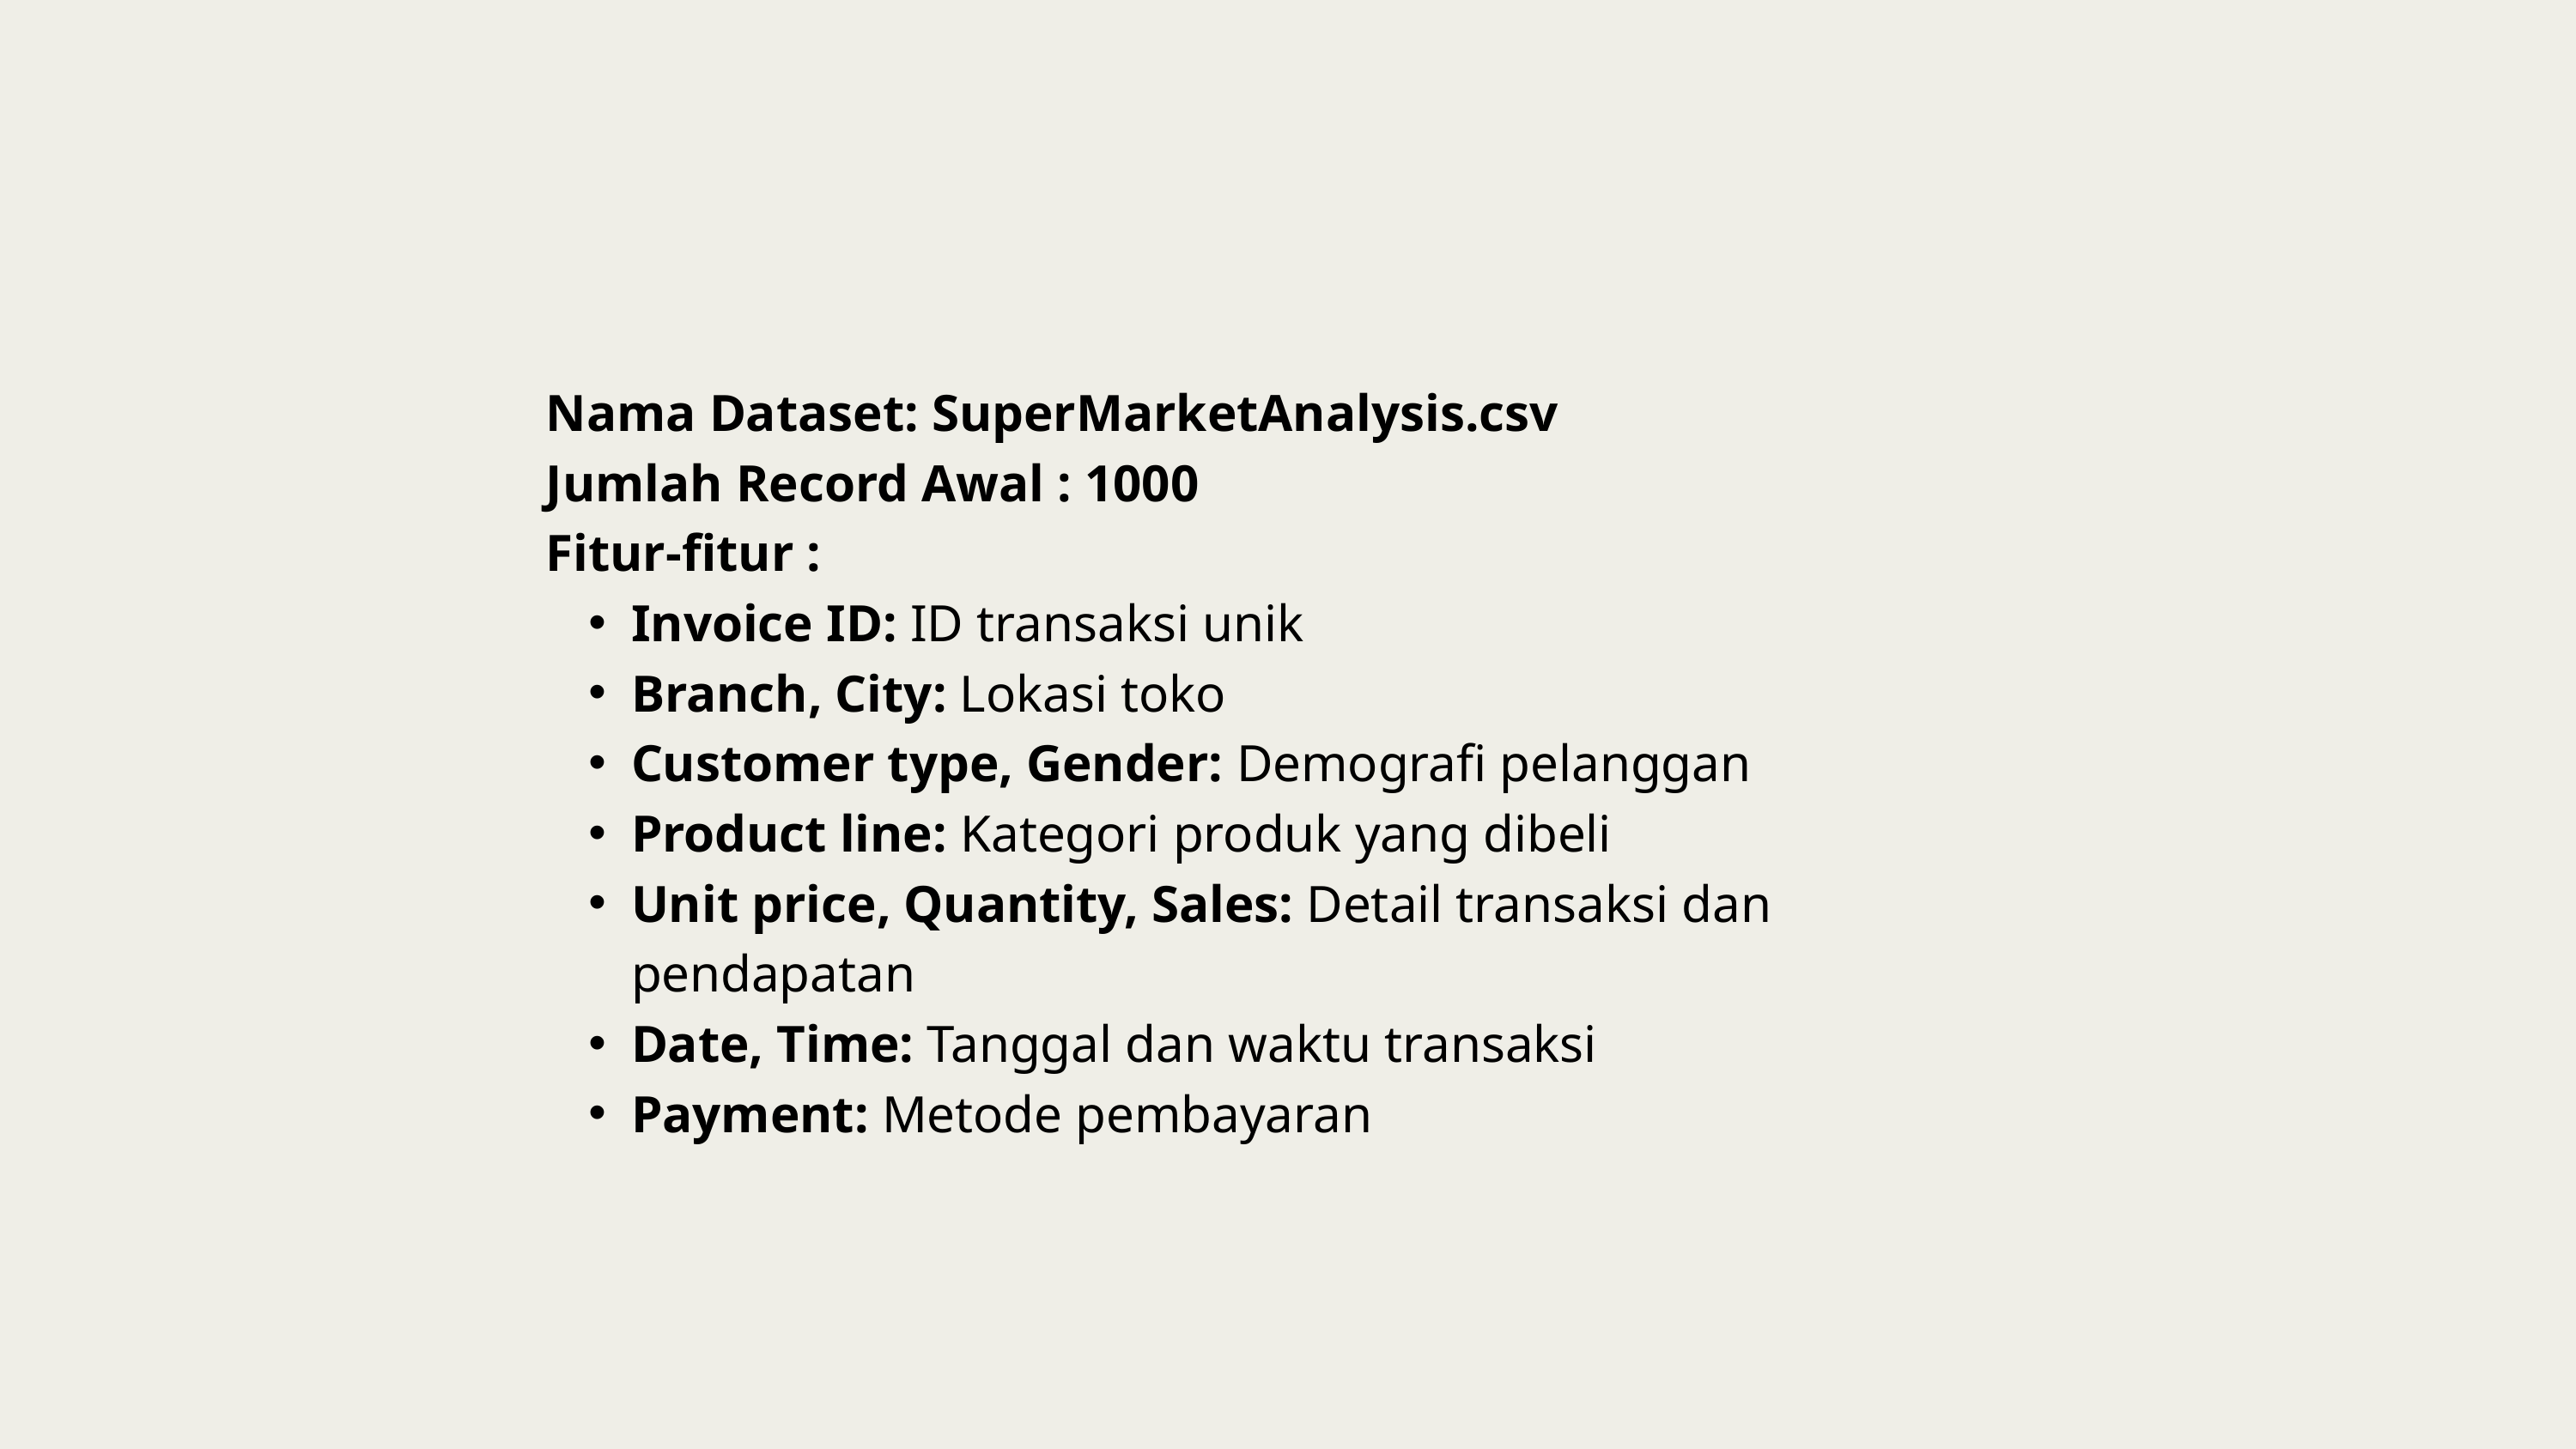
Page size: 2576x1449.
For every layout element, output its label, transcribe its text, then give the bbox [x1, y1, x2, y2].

text_box Nama Dataset: SuperMarketAnalysis.csv Jumlah Record Awal : 1000 Fitur-fitur : Invoice ID: ID transaksi unik Branch, City: Lokasi toko Customer type, Gender: Demografi pelanggan Product line: Kategori produk yang dibeli Unit price, Quantity, Sales: Detail transaksi dan pendapatan Date, Time: Tanggal dan waktu transaksi Payment: Metode pembayaran [545, 371, 2031, 1143]
